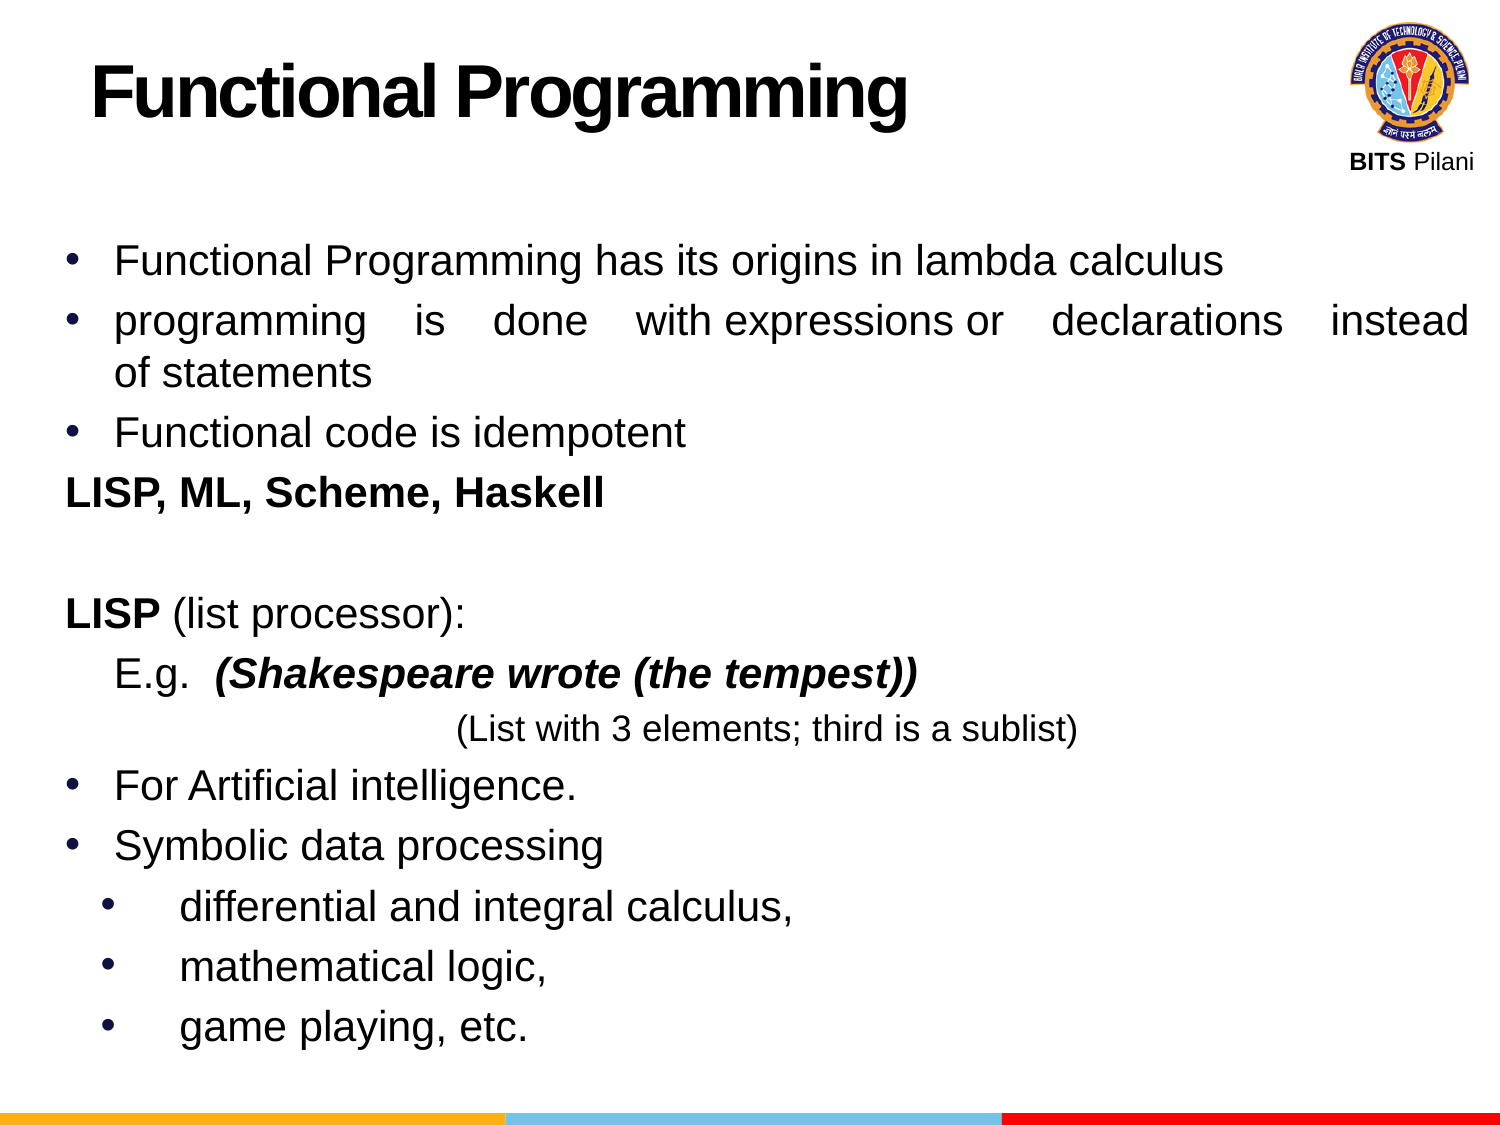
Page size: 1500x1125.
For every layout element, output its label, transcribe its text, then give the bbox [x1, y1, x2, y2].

text_box Functional Programming [74, 50, 1113, 238]
text_box Functional Programming has its origins in lambda calculus programming is done with expressions or declarations instead of statements Functional code is idempotent LISP, ML, Scheme, Haskell LISP (list processor): E.g. (Shakespeare wrote (the tempest)) (List with 3 elements; third is a sublist) For Artificial intelligence. Symbolic data processing differential and integral calculus, mathematical logic, game playing, etc. [50, 224, 1486, 1063]
picture [1335, 3, 1489, 152]
